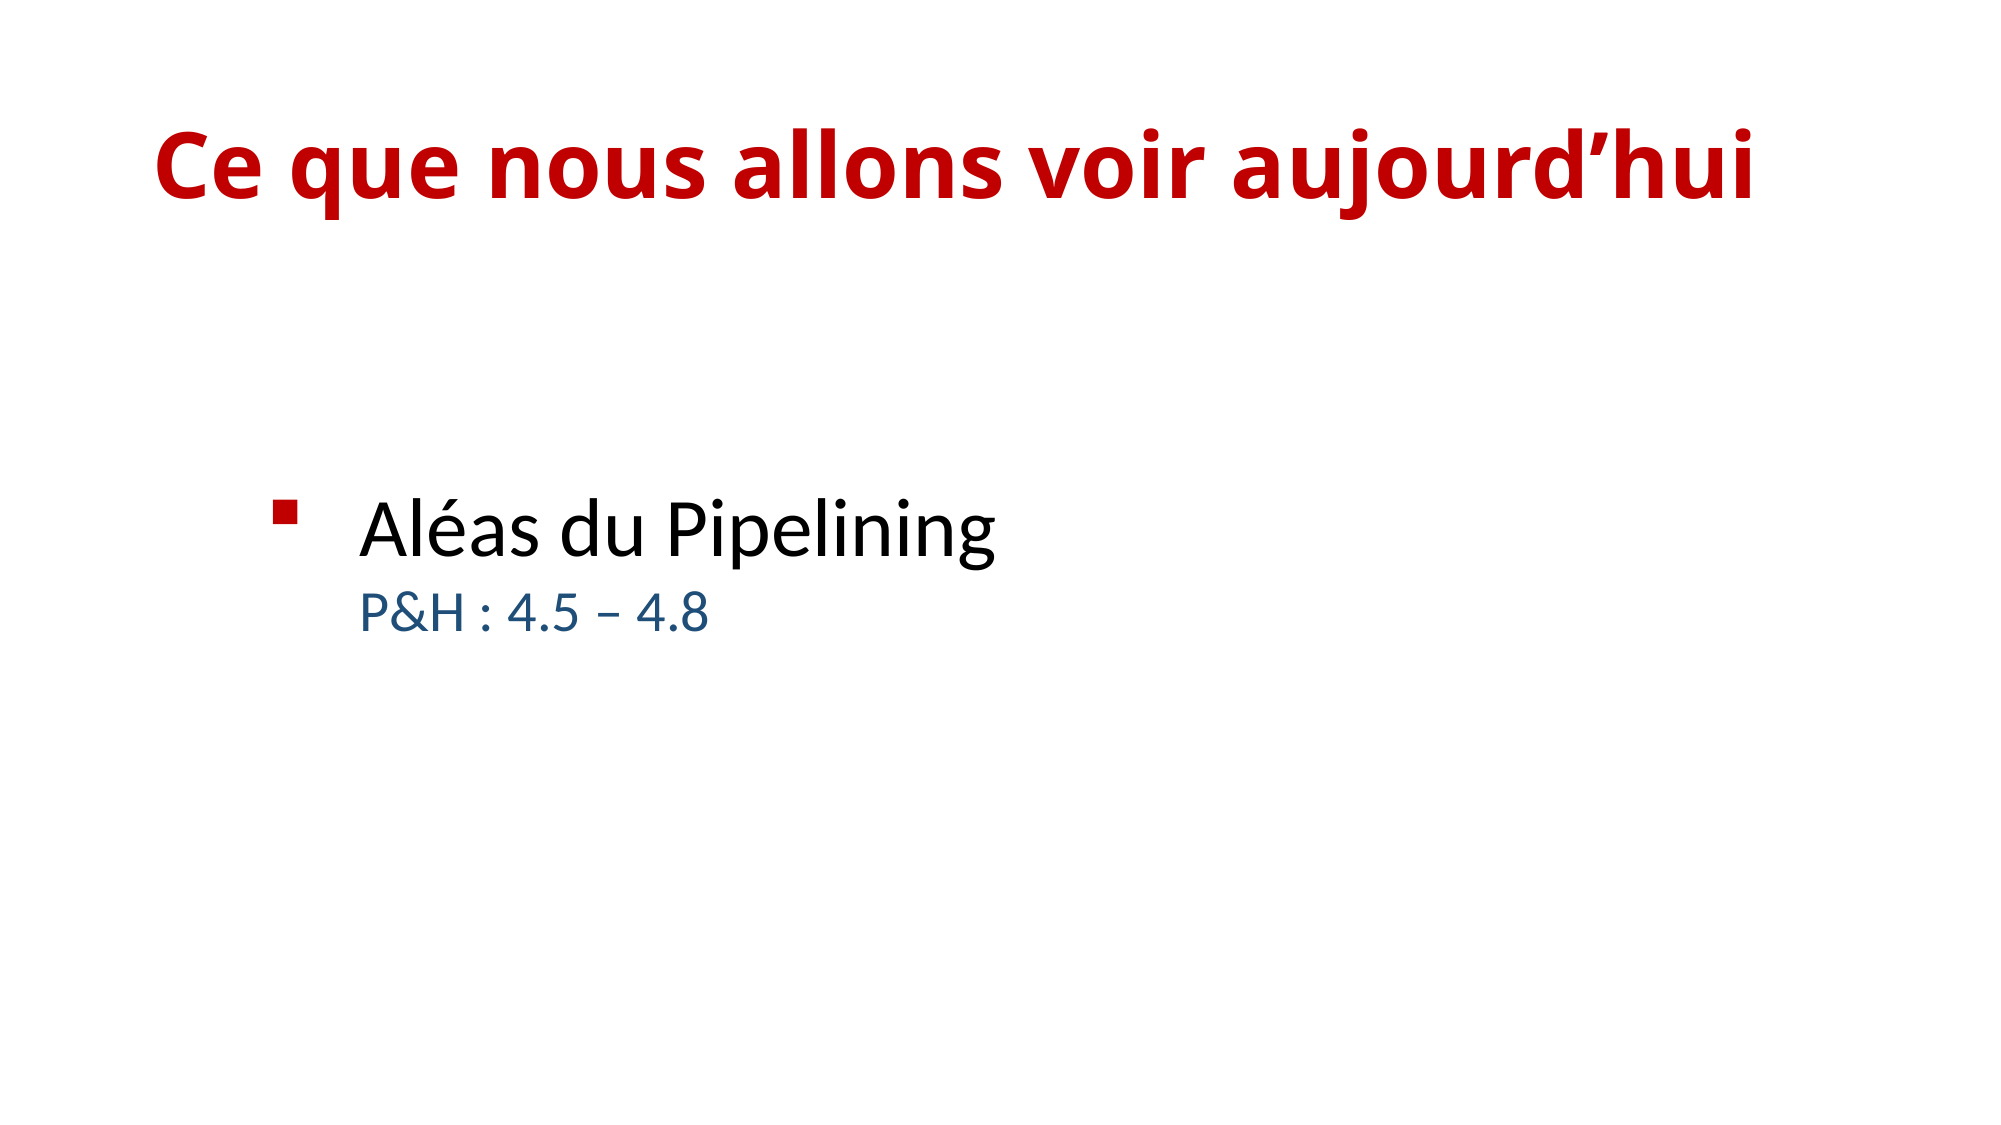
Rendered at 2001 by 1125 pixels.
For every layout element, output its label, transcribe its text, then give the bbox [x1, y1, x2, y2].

title Ce que nous allons voir aujourd’hui [137, 59, 1863, 278]
text_box Aléas du Pipelining P&H : 4.5 – 4.8 [251, 465, 1807, 651]
